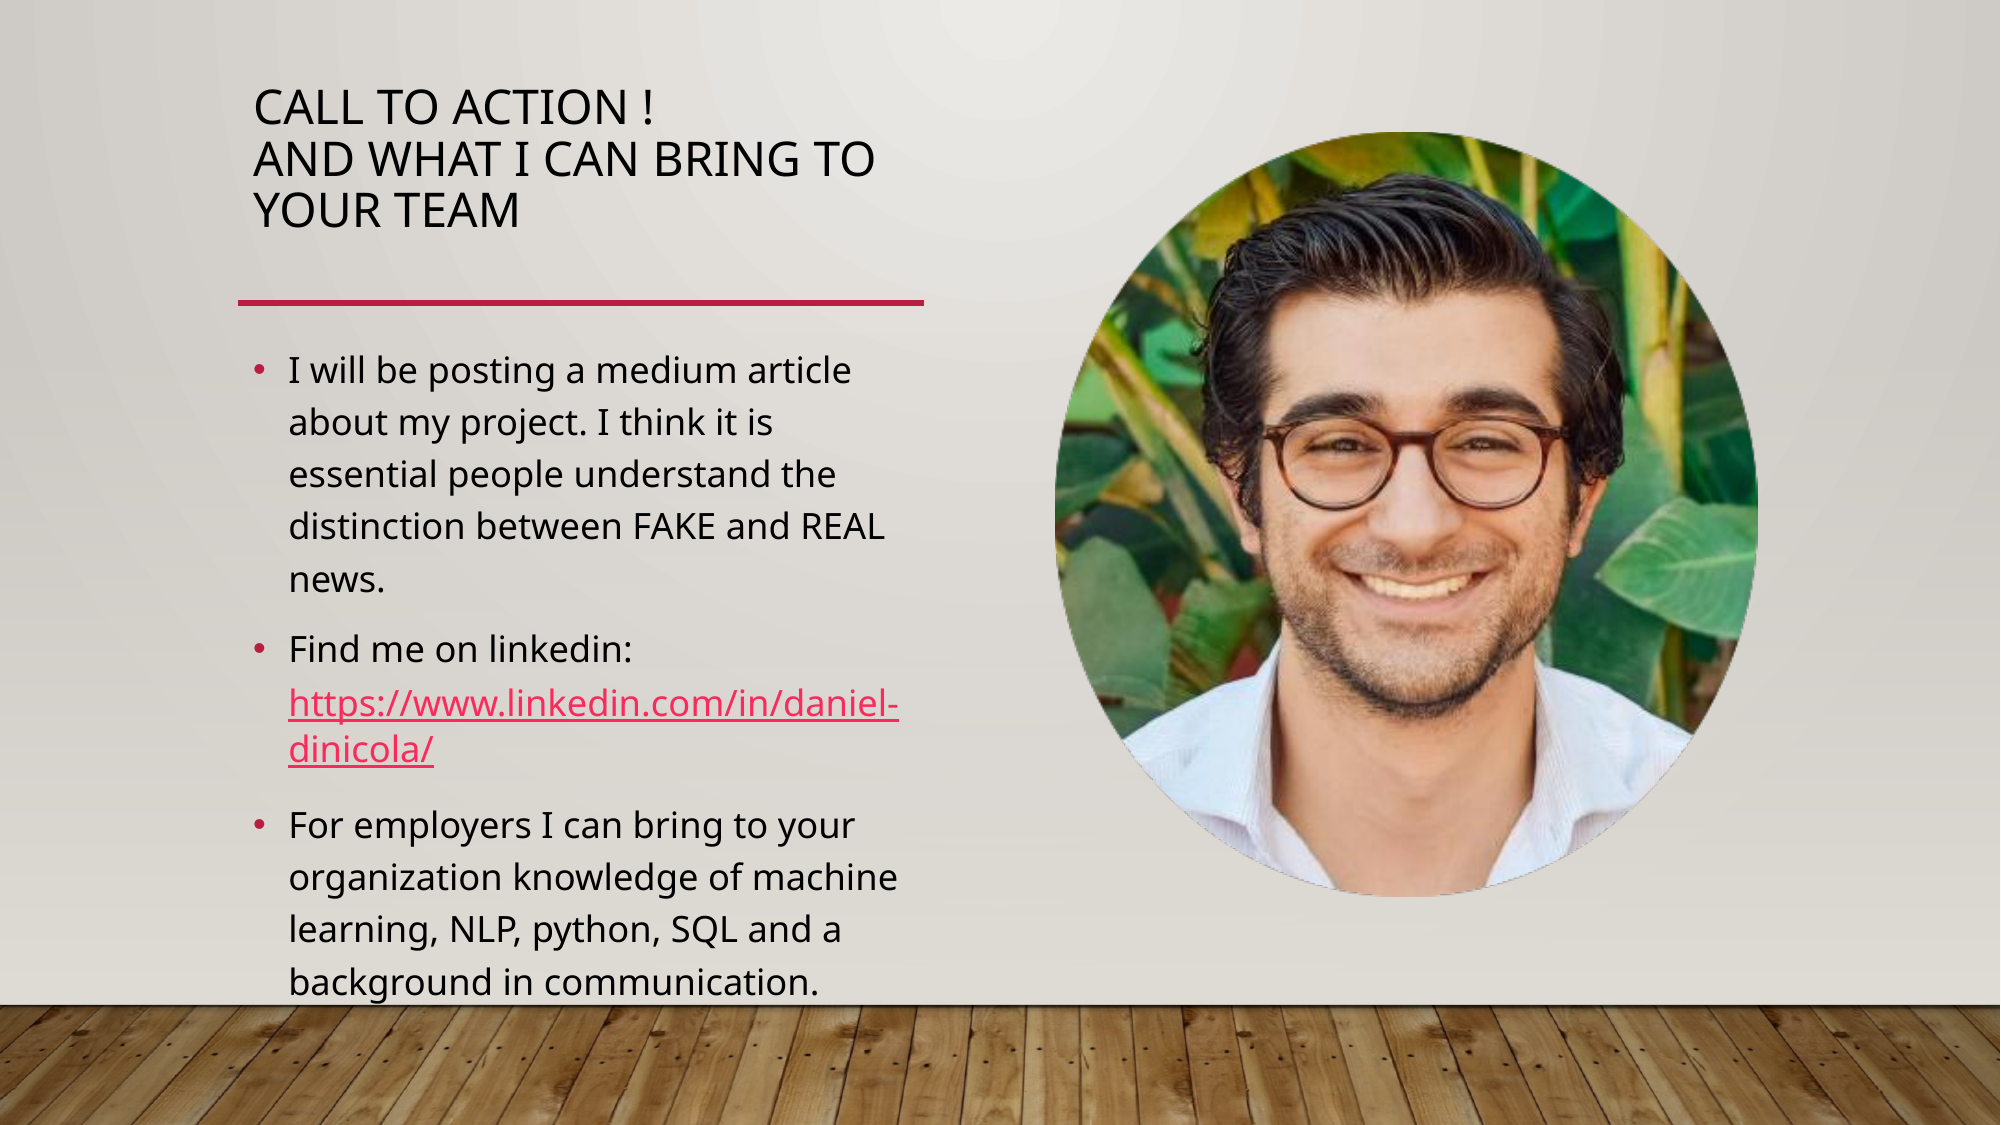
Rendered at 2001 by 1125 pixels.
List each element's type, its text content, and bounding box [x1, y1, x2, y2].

text_box [0, 330, 2000, 1004]
picture [1055, 131, 1758, 897]
list I will be posting a medium article about my project. I think it is essential people understand the distinction between FAKE and REAL news. Find me on linkedin: https://www.linkedin.com/in/daniel-dinicola/ For employers I can bring to your organization knowledge of machine learning, NLP, python, SQL and a background in communication. [238, 330, 923, 973]
picture [0, 1006, 2000, 1125]
text_box [0, 0, 2000, 330]
title Call to action ! And what I can bring to your team [238, 75, 924, 248]
